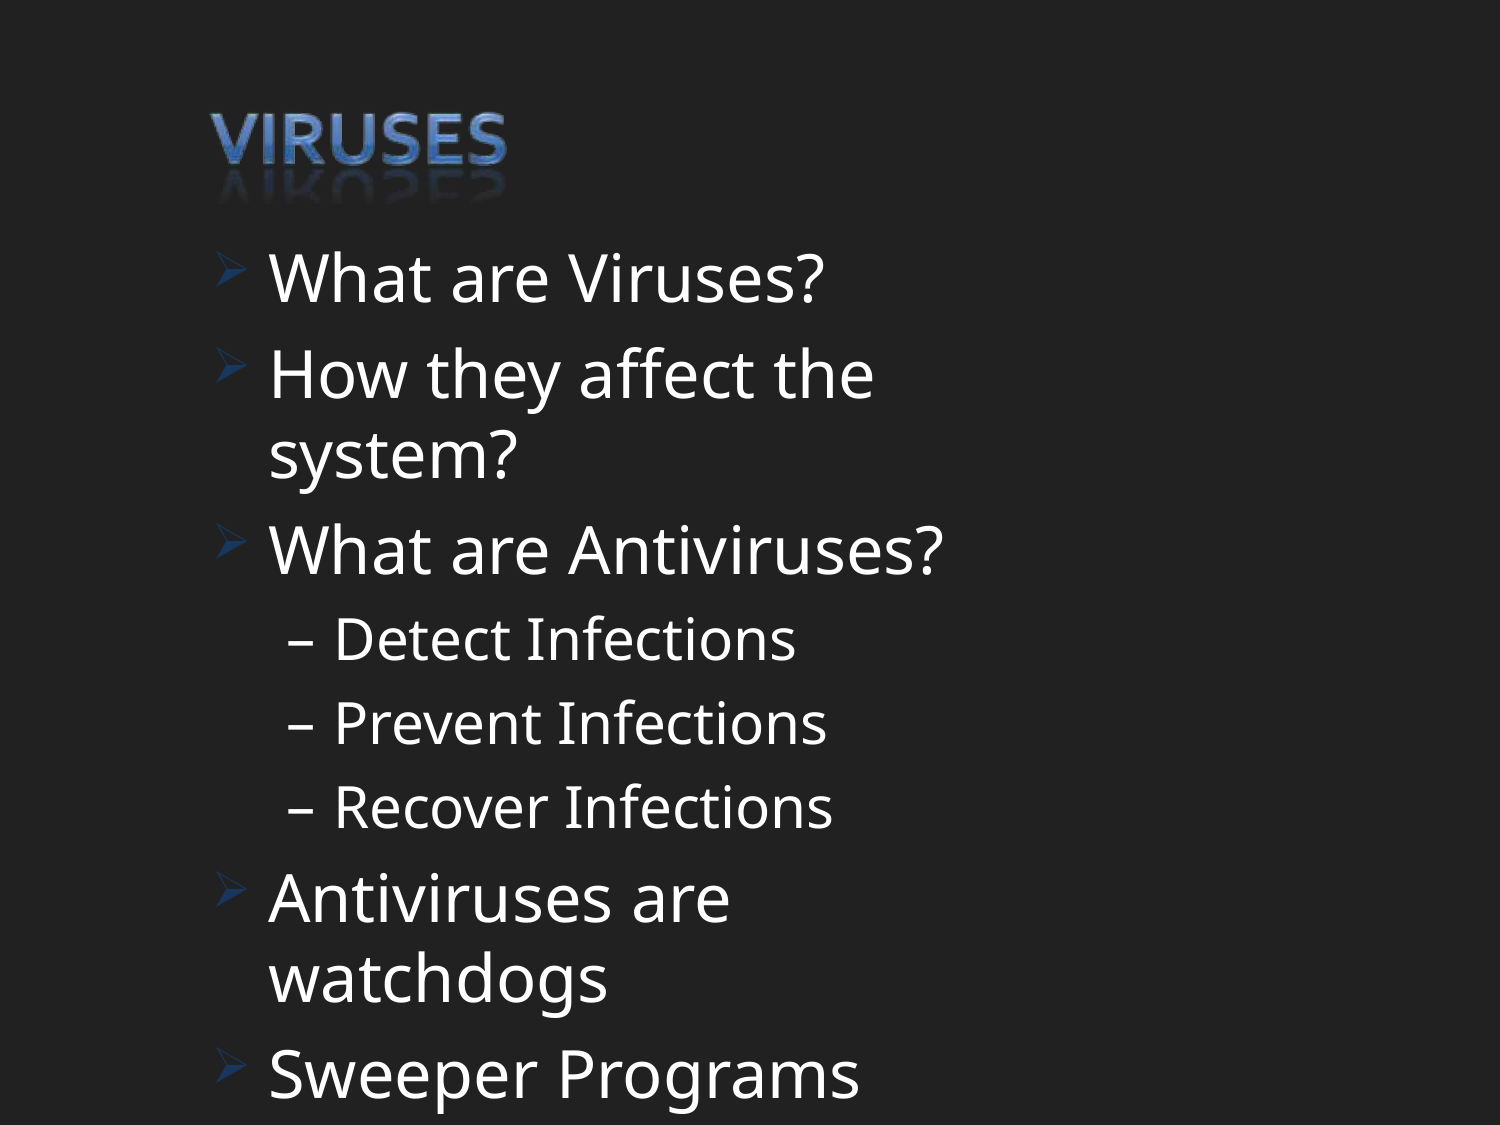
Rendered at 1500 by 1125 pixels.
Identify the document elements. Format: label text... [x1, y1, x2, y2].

picture [160, 66, 560, 269]
text_box What are Viruses? How they affect the system? What are Antiviruses? Detect Infections Prevent Infections Recover Infections Antiviruses are watchdogs Sweeper Programs [209, 217, 1053, 1112]
